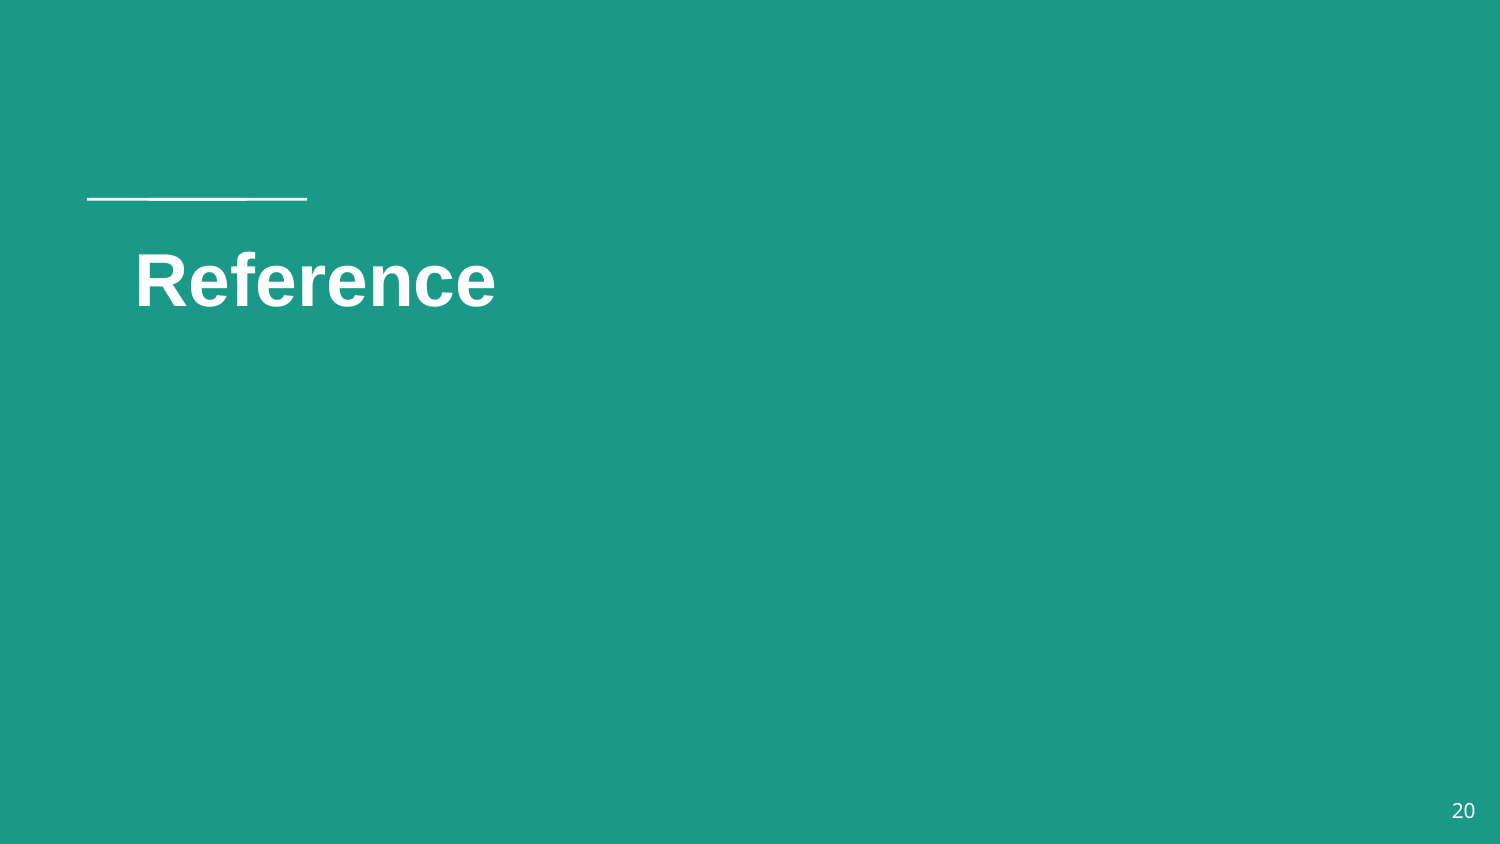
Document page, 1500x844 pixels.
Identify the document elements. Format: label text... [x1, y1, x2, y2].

title Reference [119, 216, 1381, 466]
slide_number ‹#› [1400, 779, 1491, 844]
